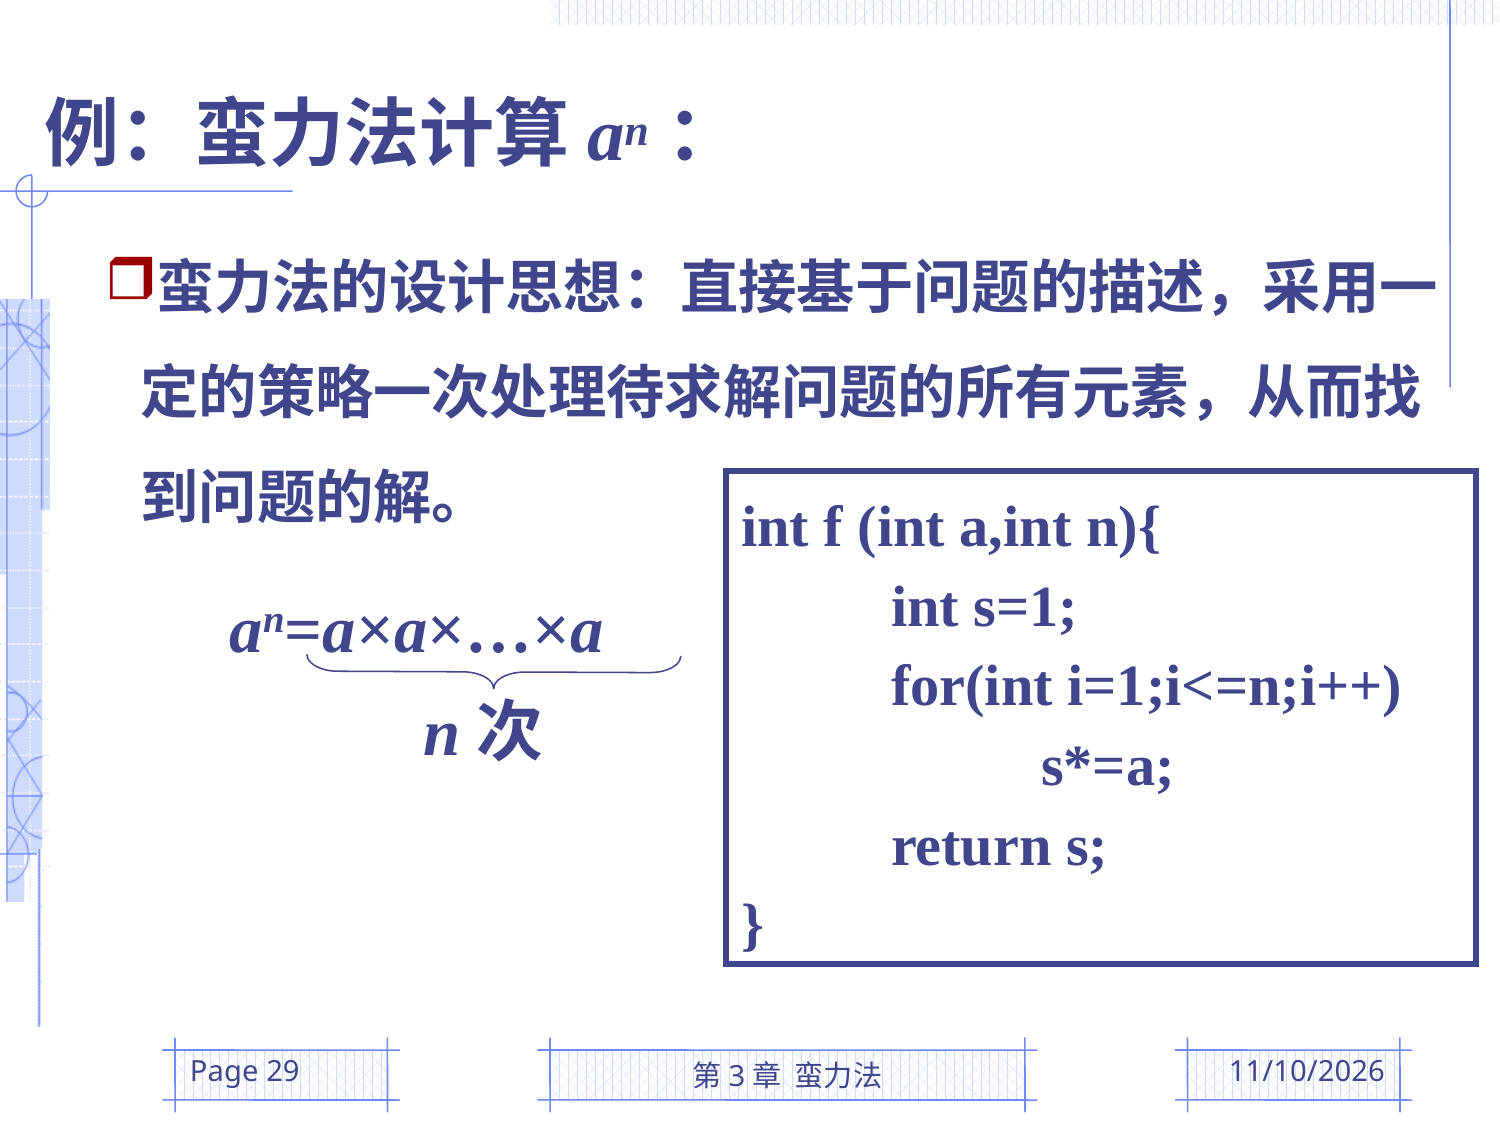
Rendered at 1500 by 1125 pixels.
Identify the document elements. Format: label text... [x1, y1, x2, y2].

text_box int f (int a,int n){ int s=1; for(int i=1;i<=n;i++) s*=a; return s; } [726, 470, 1477, 964]
text_box 蛮力法的设计思想：直接基于问题的描述，采用一定的策略一次处理待求解问题的所有元素，从而找到问题的解。 [90, 208, 1459, 538]
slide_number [1087, 1024, 1401, 1101]
picture [0, 299, 50, 1027]
text_box 例：蛮力法计算an： [29, 78, 1305, 183]
footer 第3章 蛮力法 [549, 1024, 1026, 1101]
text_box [229, 585, 776, 751]
slide_number Page 29 [174, 1024, 488, 1101]
